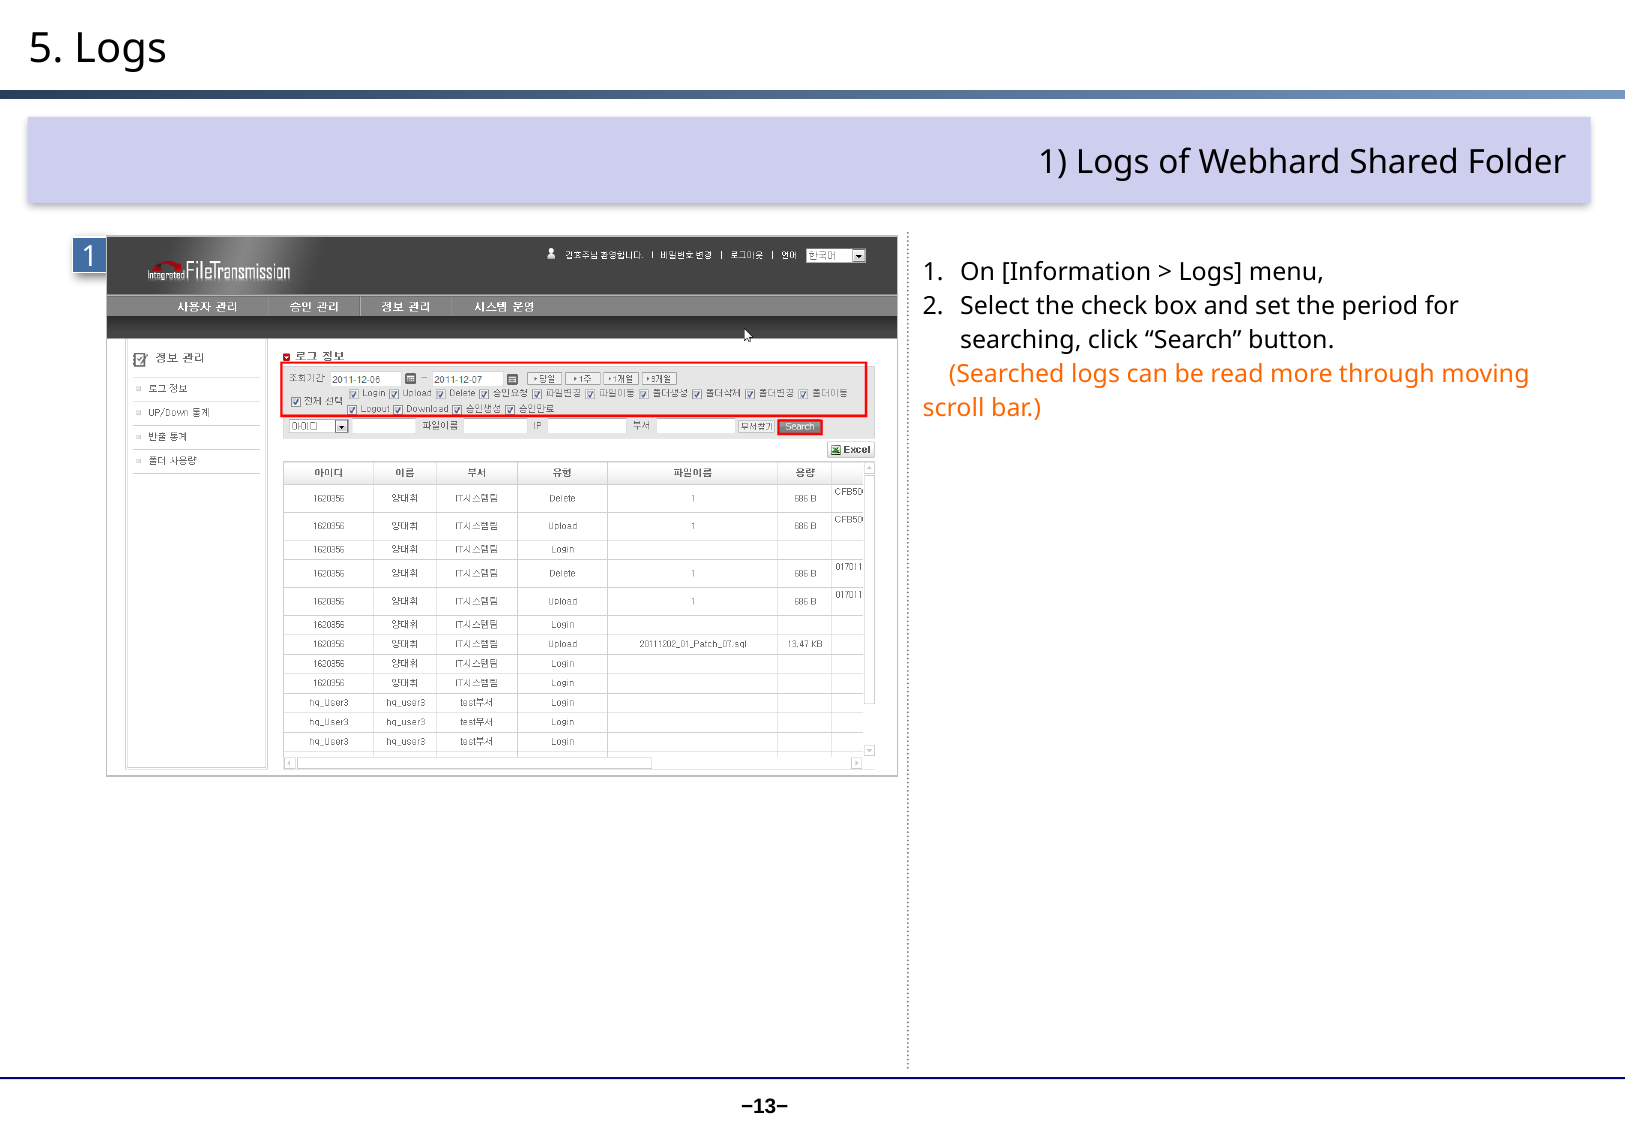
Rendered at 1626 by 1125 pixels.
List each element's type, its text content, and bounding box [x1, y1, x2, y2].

text_box 1) Logs of Webhard Shared Folder [27, 116, 1591, 204]
text_box 1 [72, 236, 105, 273]
picture [106, 236, 897, 776]
table_header On [Information > Logs] menu, Select the check box and set the period for searching, click “Search” button. (Searched logs can be read more through moving scroll bar.) [908, 246, 1601, 587]
text_box 5. Logs [13, 11, 1414, 80]
